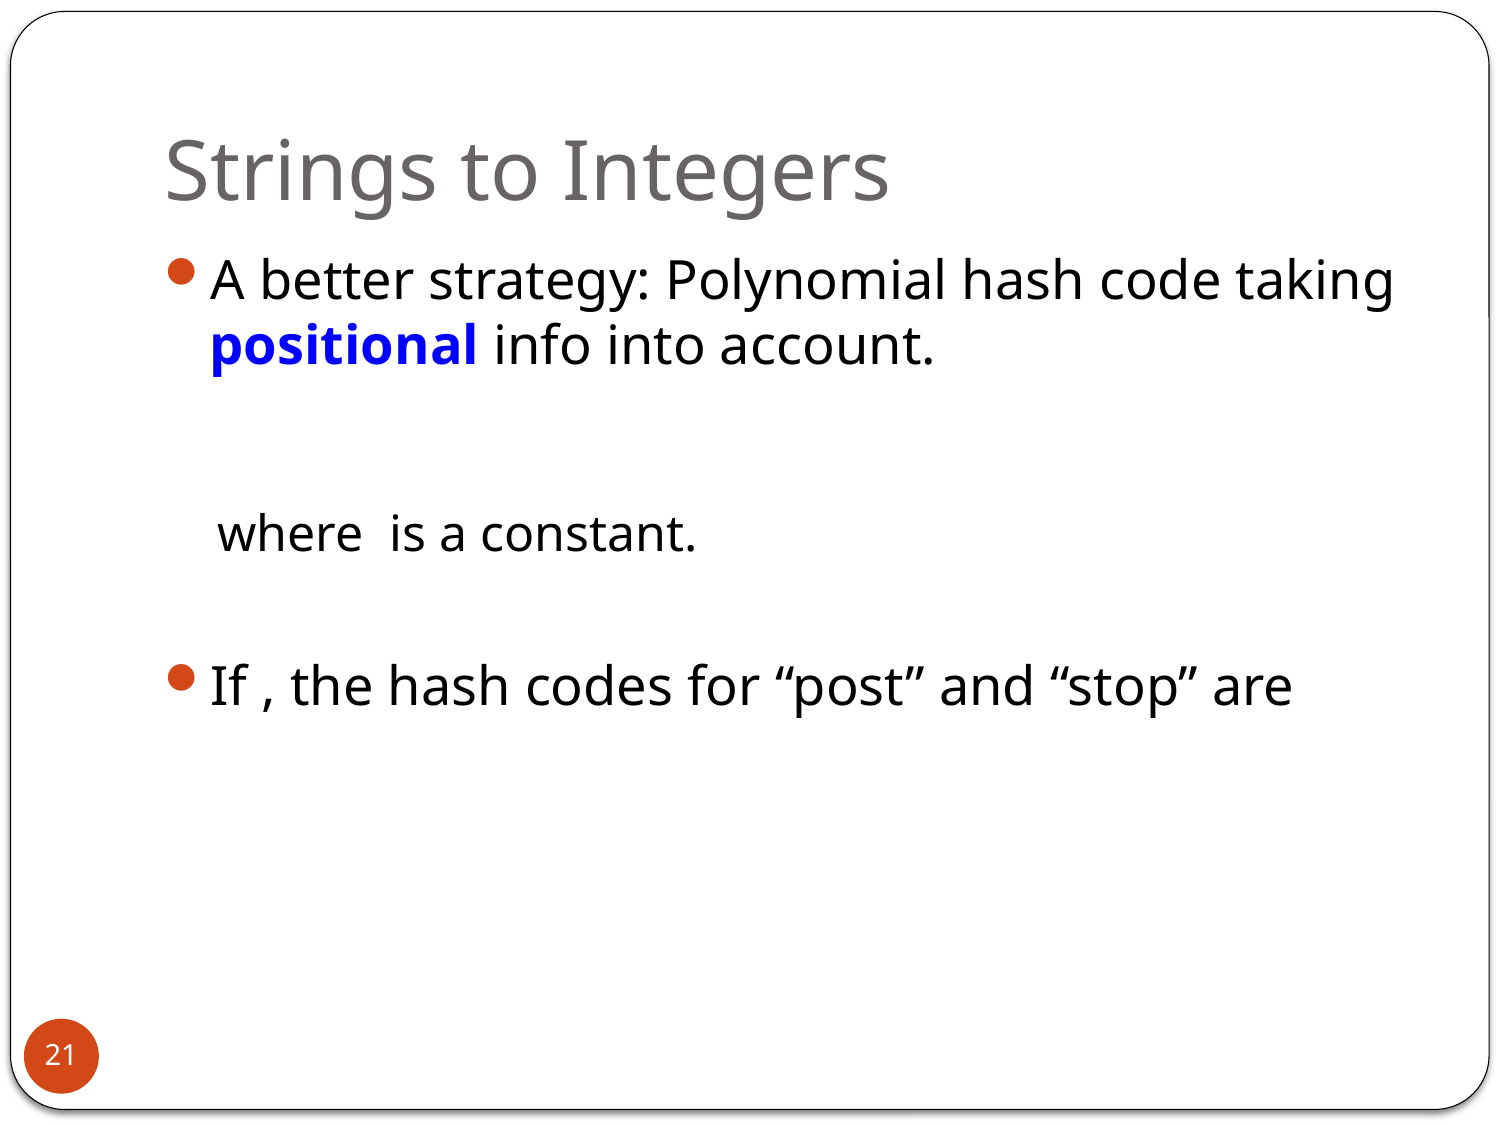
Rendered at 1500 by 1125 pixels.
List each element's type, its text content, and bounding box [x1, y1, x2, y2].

title Strings to Integers [150, 45, 1425, 233]
slide_number 21 [23, 1018, 99, 1094]
